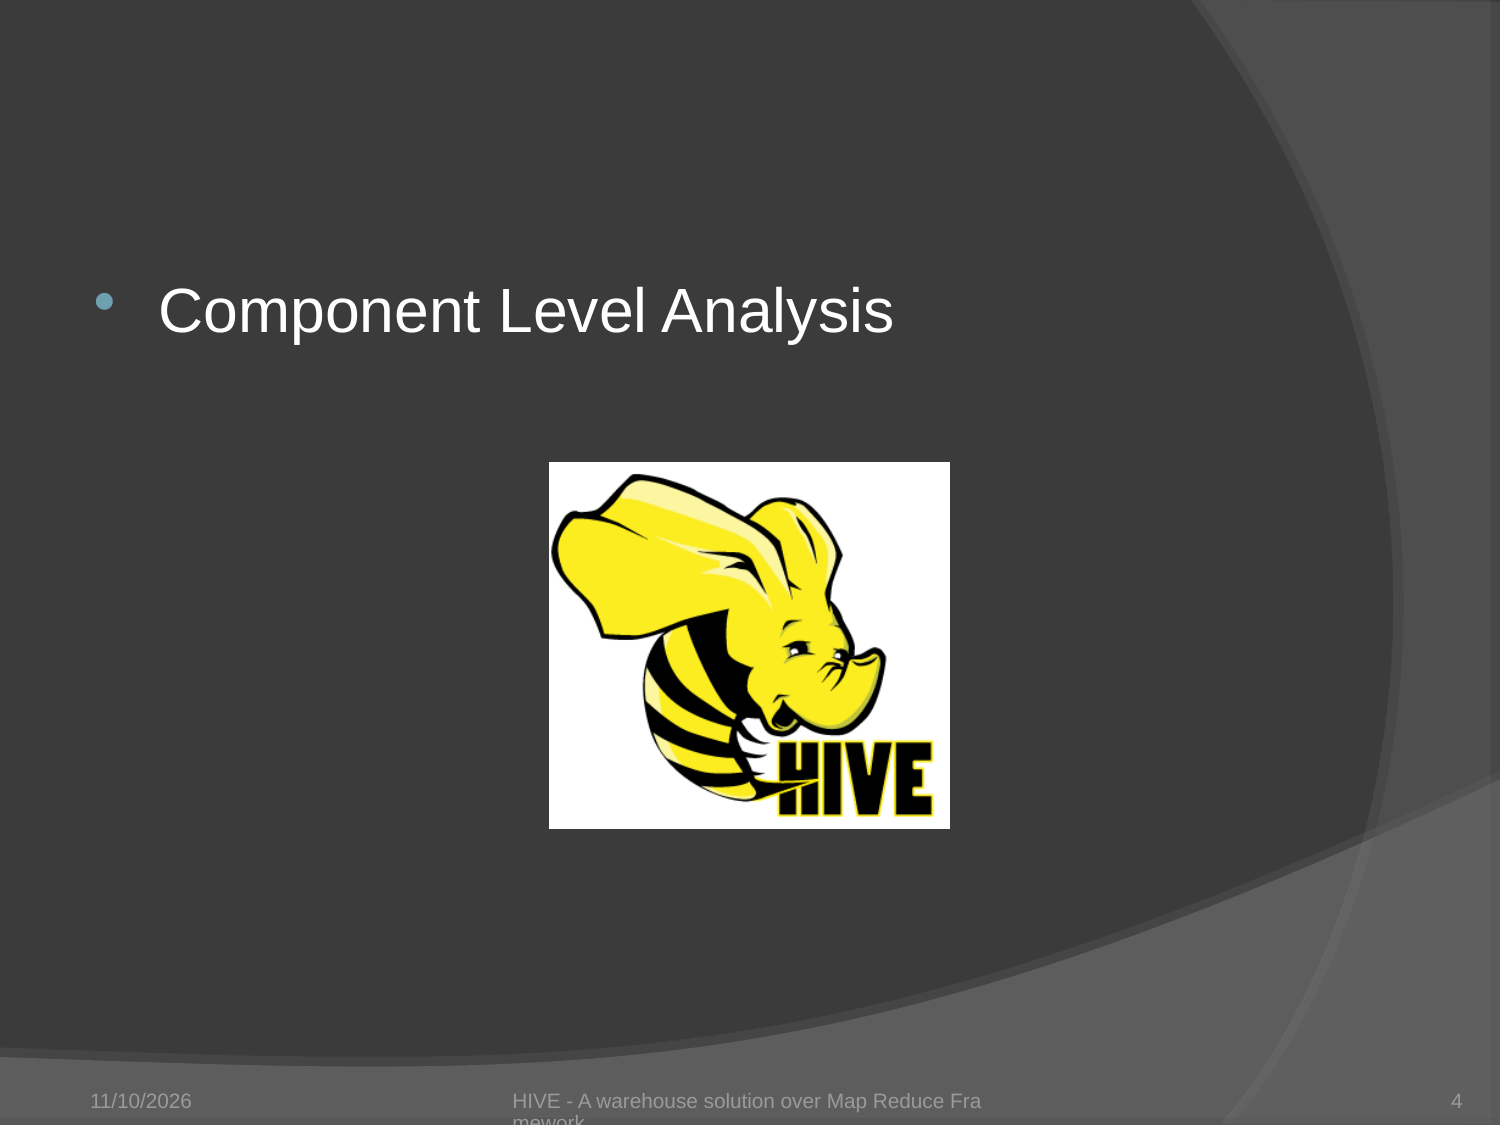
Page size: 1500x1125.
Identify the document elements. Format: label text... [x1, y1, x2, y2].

slide_number 4 [1337, 1053, 1463, 1114]
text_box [547, 460, 954, 831]
footer HIVE - A warehouse solution over Map Reduce Framework [512, 1053, 988, 1114]
picture [549, 462, 951, 829]
list Component Level Analysis [74, 262, 1301, 1006]
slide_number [75, 1053, 425, 1114]
